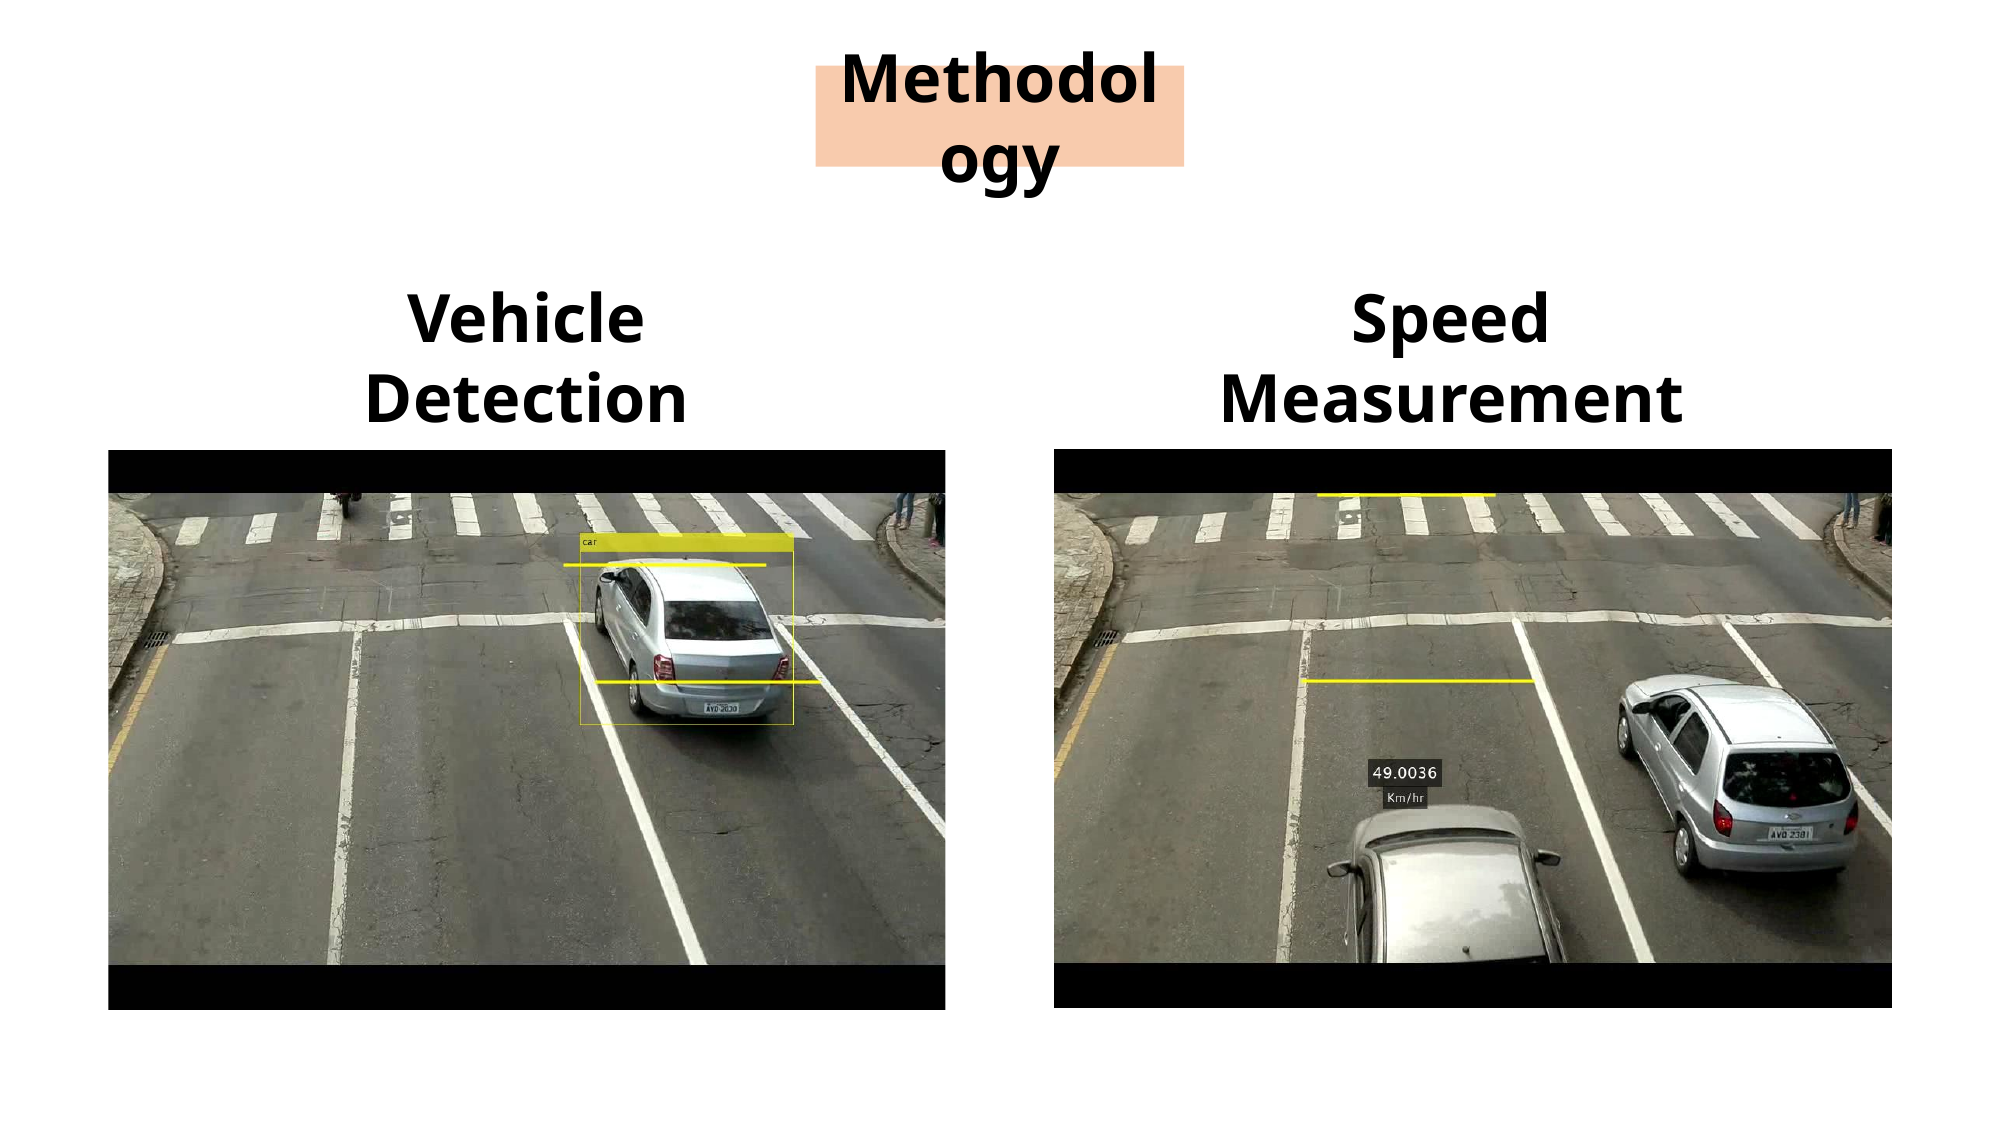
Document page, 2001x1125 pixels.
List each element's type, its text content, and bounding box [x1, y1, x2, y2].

text_box Vehicle Detection [306, 304, 748, 407]
text_box Methodology [815, 65, 1185, 168]
text_box Speed Measurement [1160, 304, 1743, 407]
picture [108, 449, 946, 1013]
picture [1054, 449, 1892, 1008]
